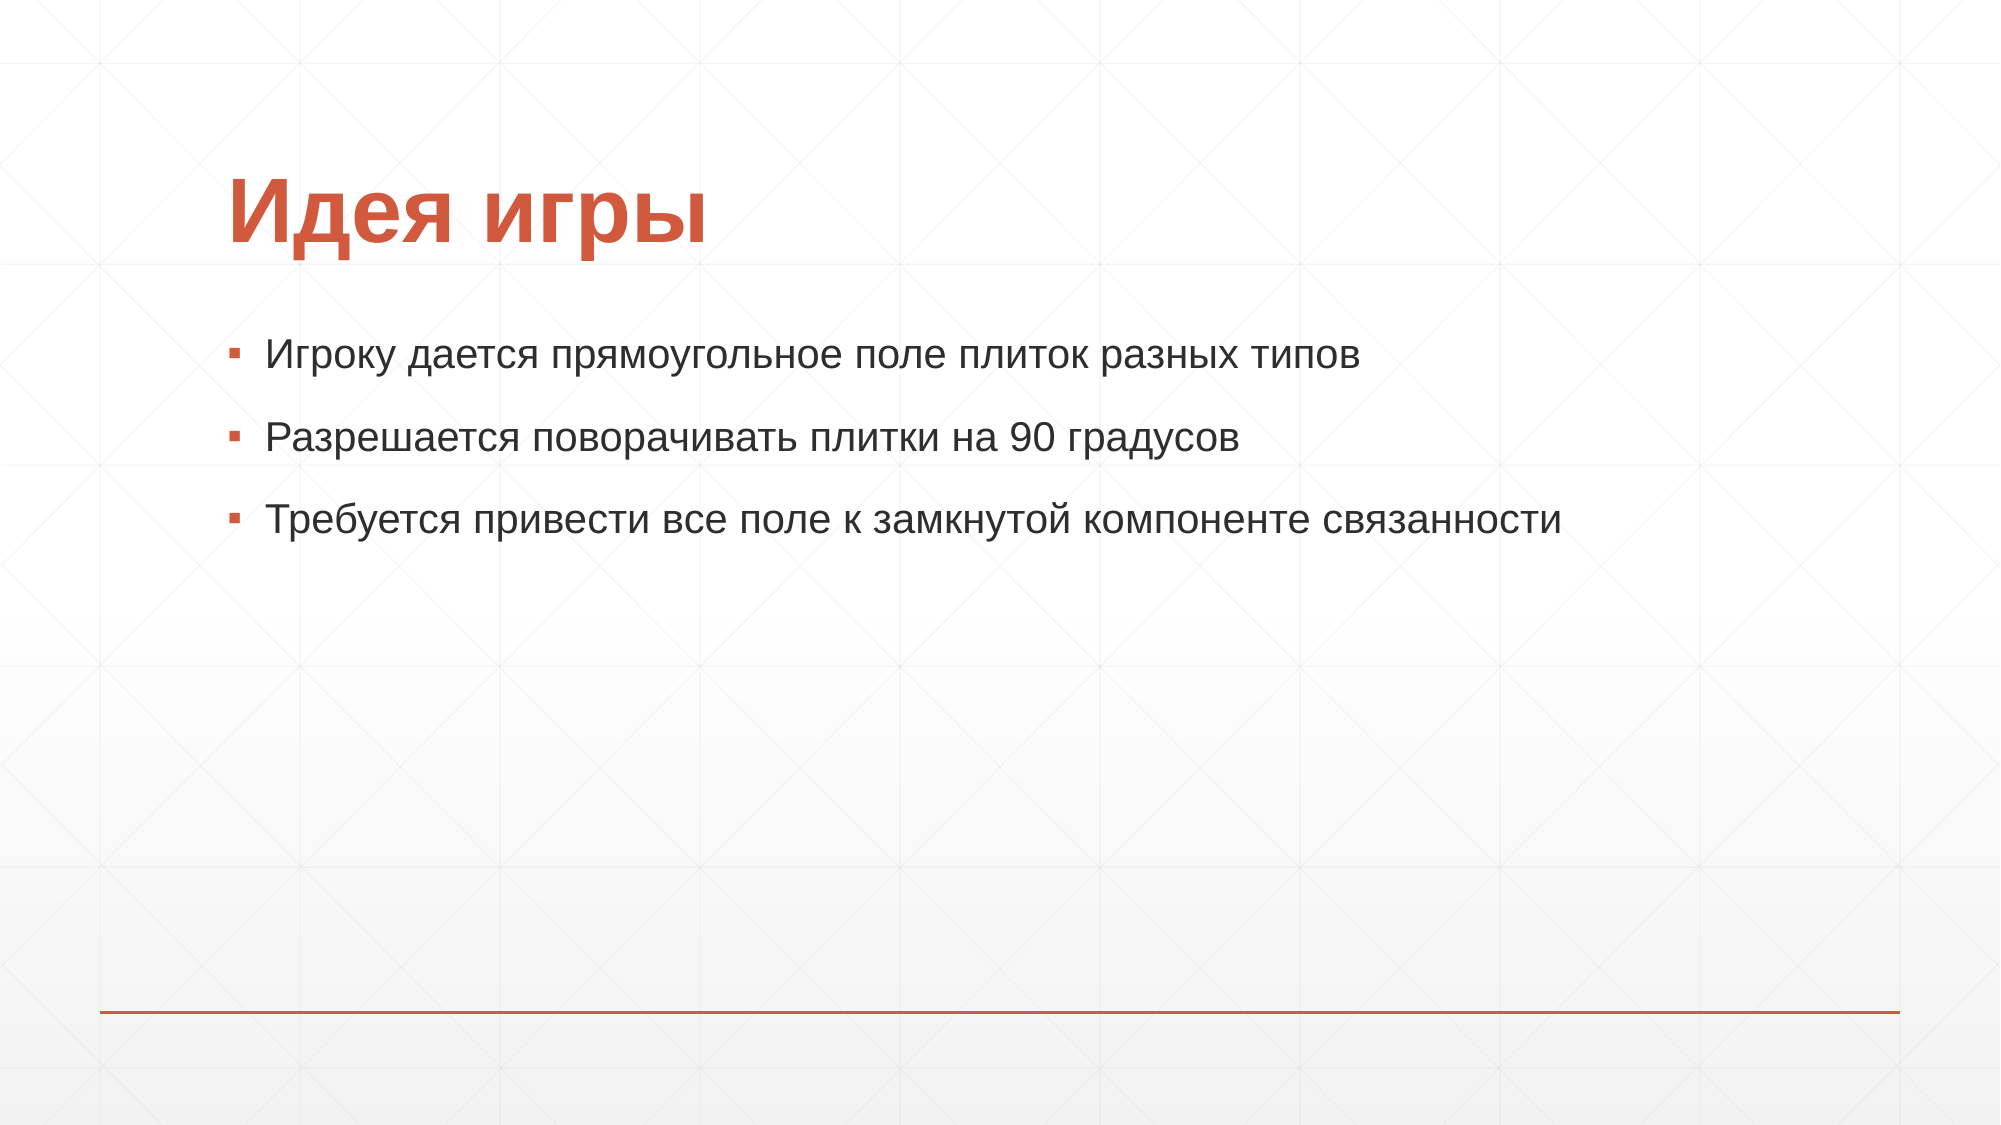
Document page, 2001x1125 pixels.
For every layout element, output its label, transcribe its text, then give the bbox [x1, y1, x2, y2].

title Идея игры [212, 82, 1788, 271]
list Игроку дается прямоугольное поле плиток разных типов Разрешается поворачивать плитки на 90 градусов Требуется привести все поле к замкнутой компоненте связанности [212, 324, 1788, 950]
